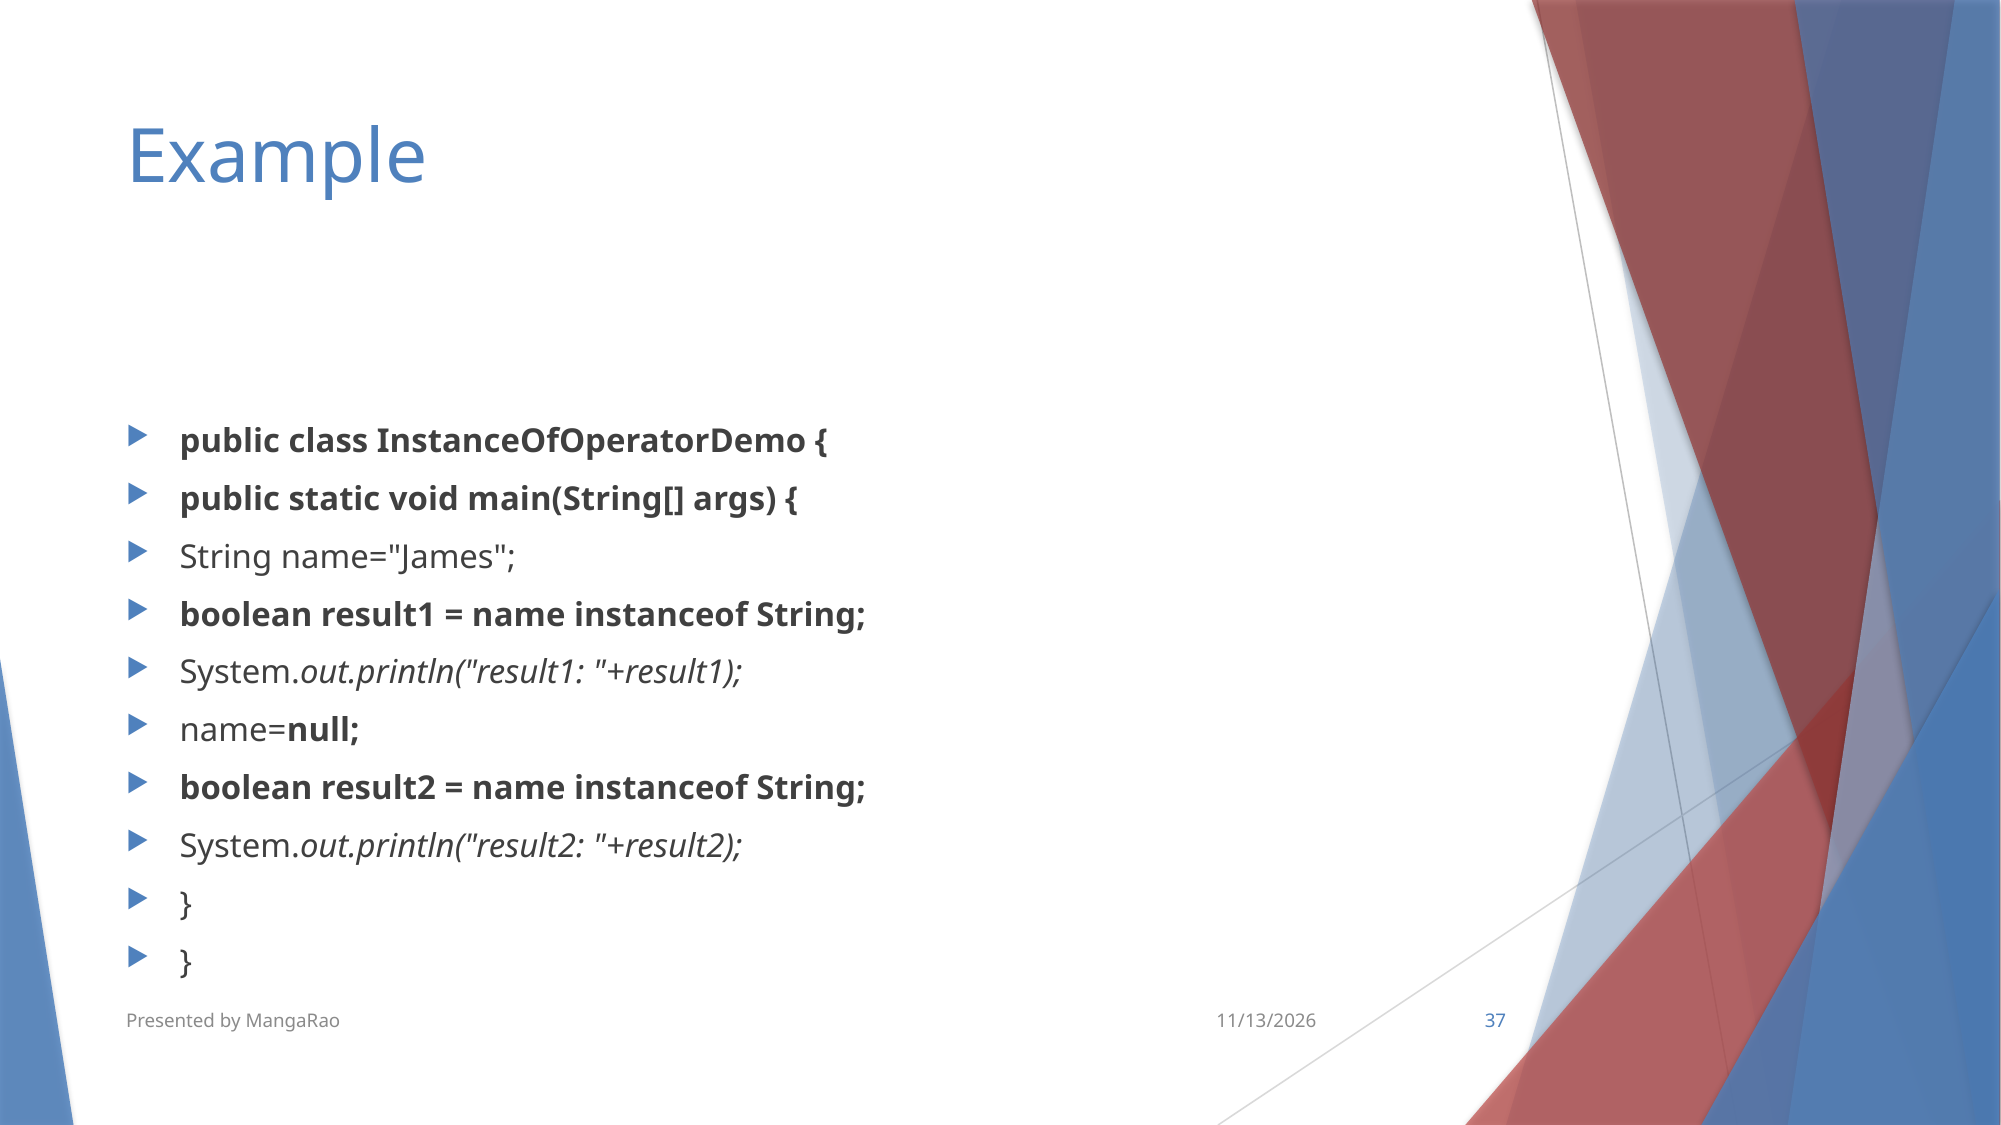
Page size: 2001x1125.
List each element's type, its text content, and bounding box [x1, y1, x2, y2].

slide_number 37 [1409, 991, 1522, 1051]
list public class InstanceOfOperatorDemo { public static void main(String[] args) { String name="James"; boolean result1 = name instanceof String; System.out.println("result1: "+result1); name=null; boolean result2 = name instanceof String; System.out.println("result2: "+result2); } } [111, 354, 1522, 992]
footer Presented by MangaRao [111, 991, 1145, 1051]
title Example [111, 99, 1522, 317]
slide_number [1181, 991, 1332, 1051]
